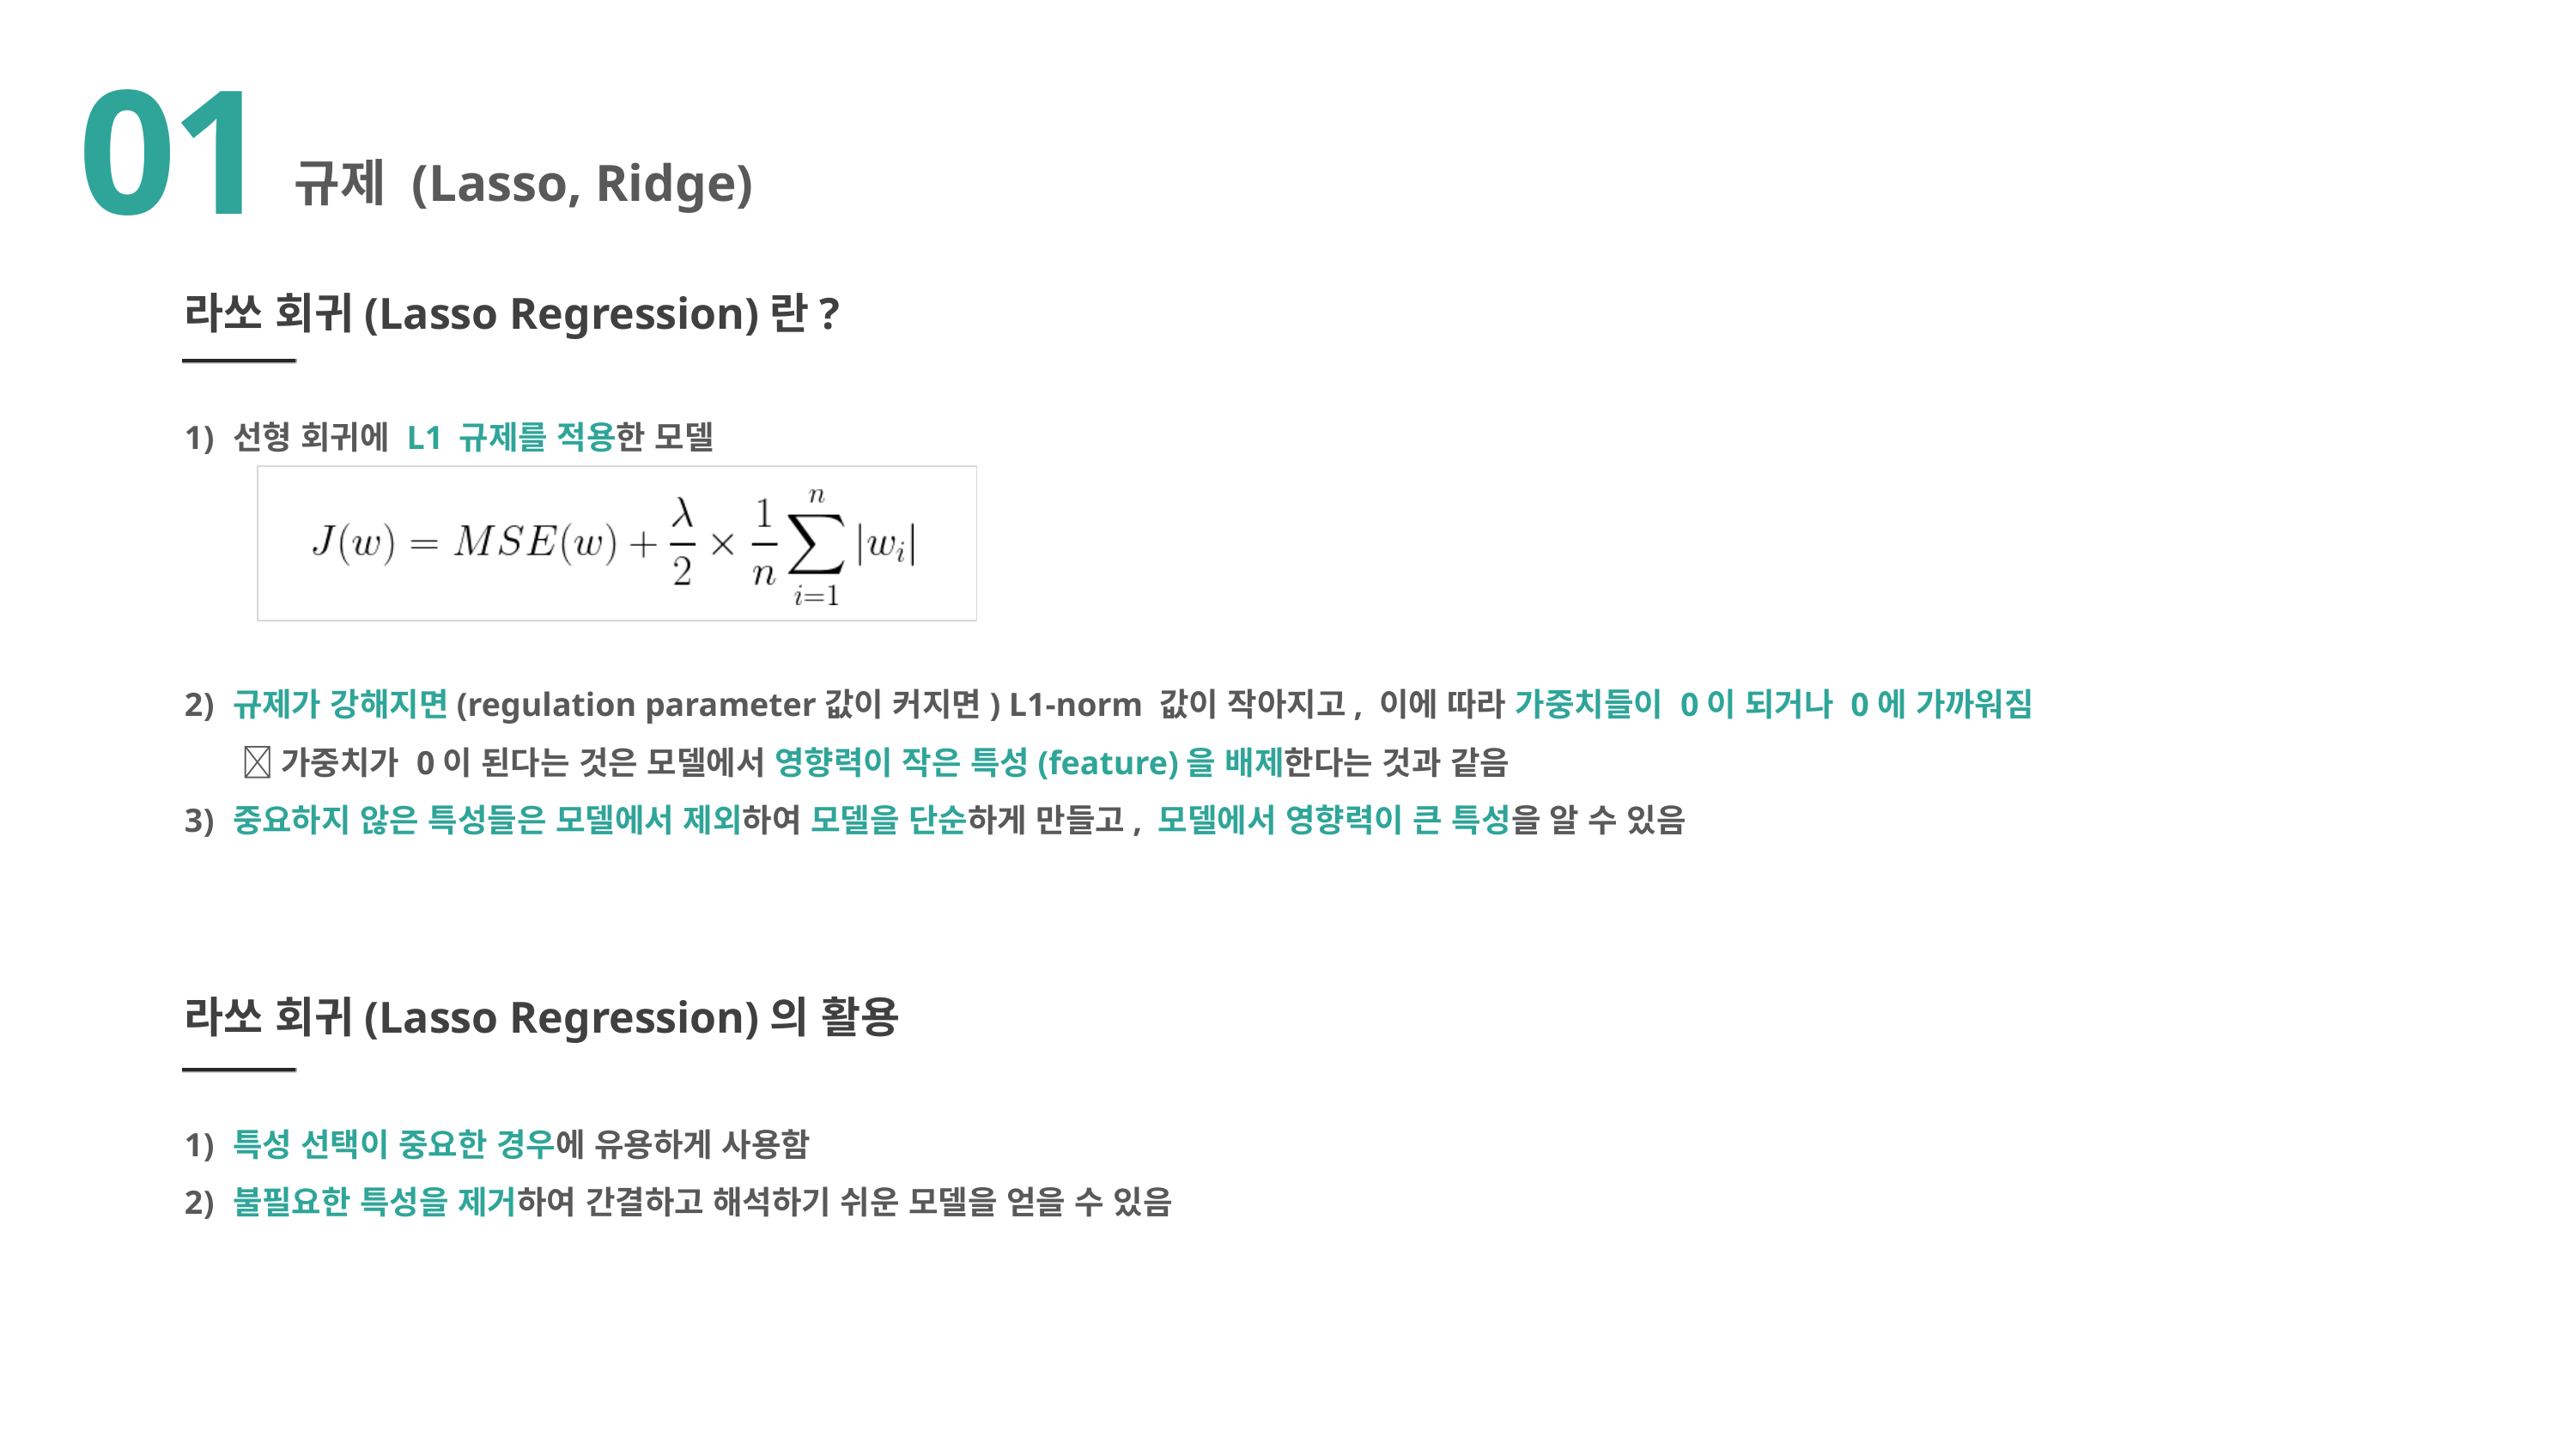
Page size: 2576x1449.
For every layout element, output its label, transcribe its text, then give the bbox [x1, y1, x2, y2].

text_box [256, 464, 978, 622]
text_box 라쏘 회귀(Lasso Regression)의 활용 [171, 984, 1342, 1049]
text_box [182, 359, 298, 364]
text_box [182, 1068, 298, 1073]
text_box 규제 (Lasso, Ridge) [281, 145, 794, 218]
text_box 라쏘 회귀(Lasso Regression)란? [171, 279, 1342, 344]
text_box 선형 회귀에 L1 규제를 적용한 모델 규제가 강해지면(regulation parameter값이 커지면) L1-norm 값이 작아지고, 이에 따라 가중치들이 0이 되거나 0에 가까워짐  가중치가 0이 된다는 것은 모델에서 영향력이 작은 특성(feature)을 배제한다는 것과 같음 중요하지 않은 특성들은 모델에서 제외하여 모델을 단순하게 만들고, 모델에서 영향력이 큰 특성을 알 수 있음 [171, 391, 2244, 846]
text_box 01 [64, 35, 284, 255]
text_box 특성 선택이 중요한 경우에 유용하게 사용함 불필요한 특성을 제거하여 간결하고 해석하기 쉬운 모델을 얻을 수 있음 [172, 1098, 1631, 1228]
picture [313, 489, 914, 605]
